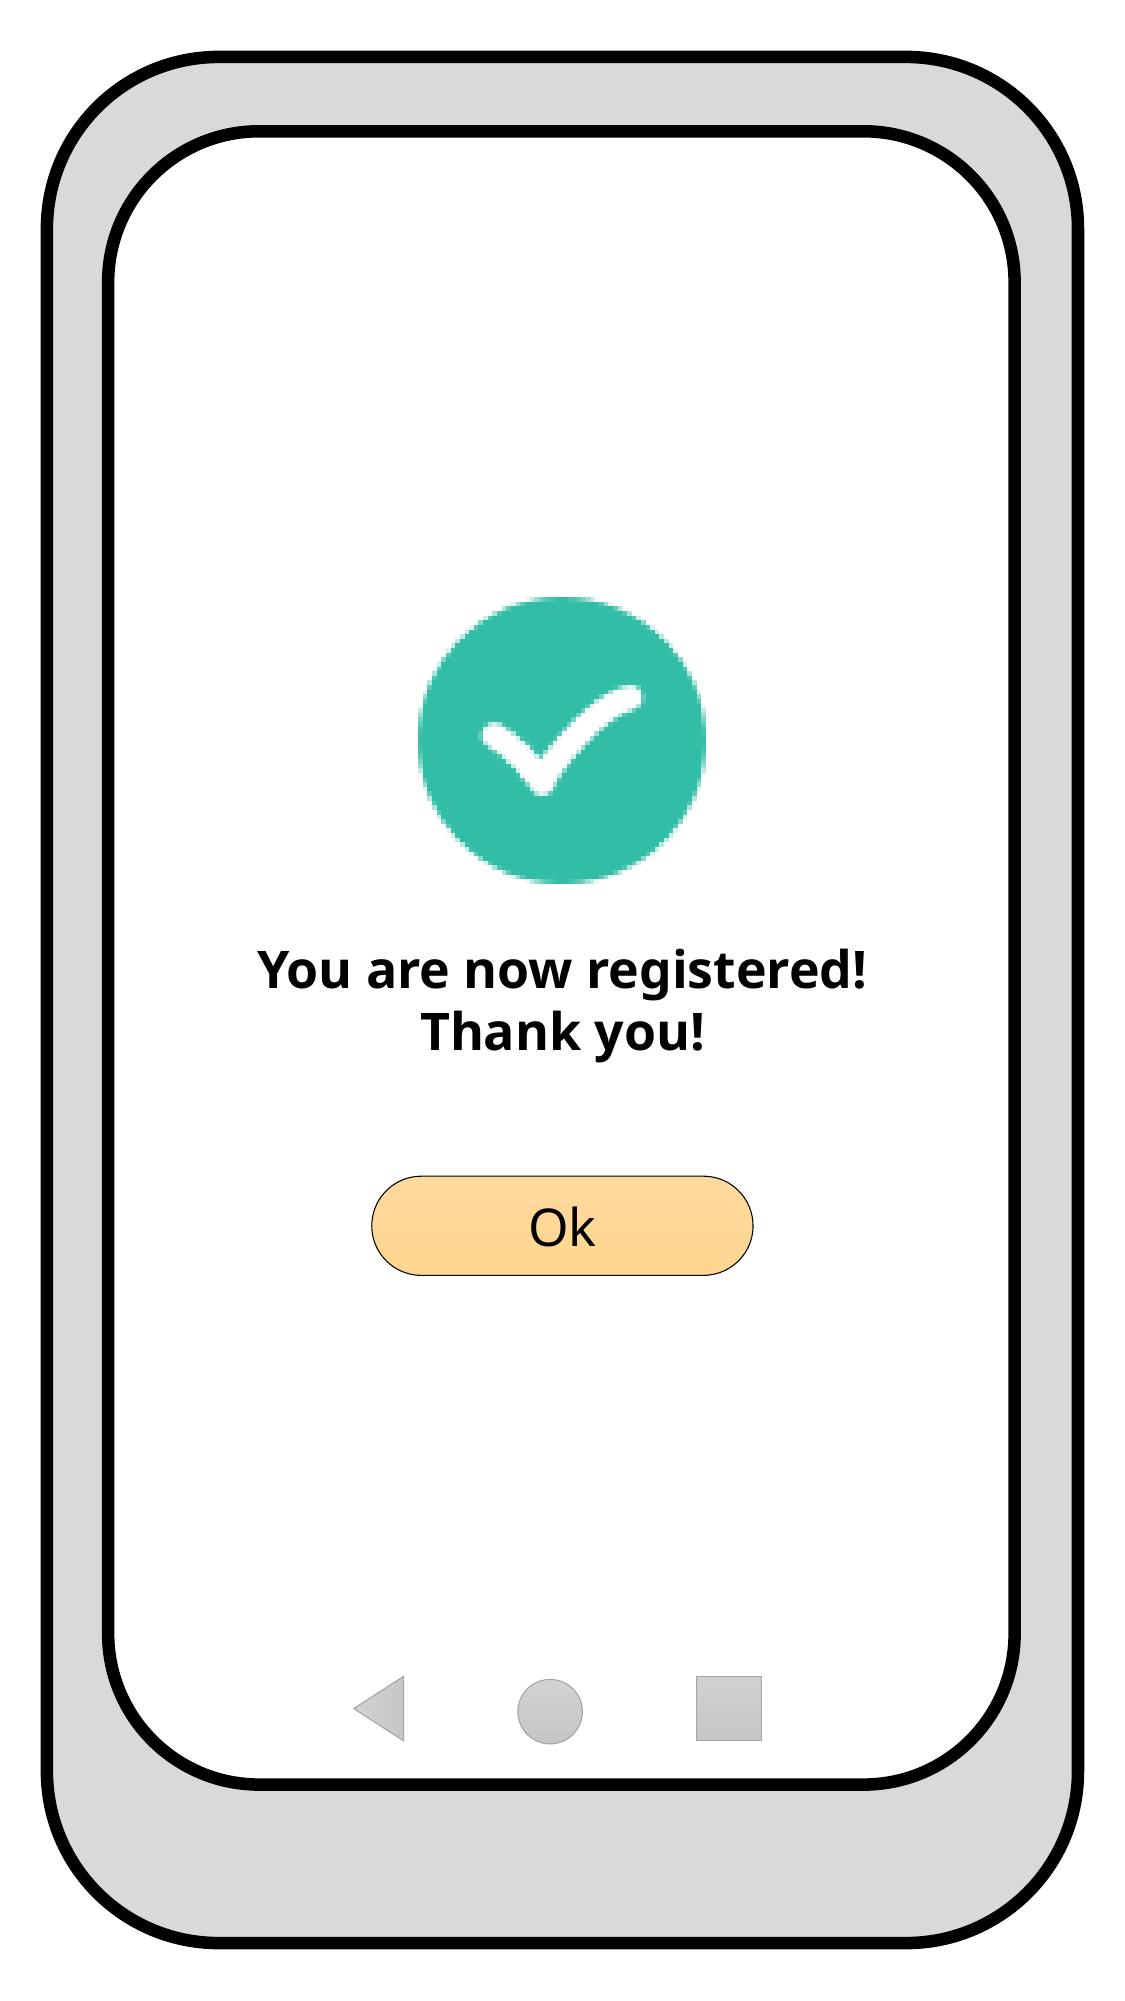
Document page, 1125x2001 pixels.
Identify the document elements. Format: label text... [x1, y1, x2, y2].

picture [414, 593, 711, 889]
text_box You are now registered! Thank you! [242, 929, 883, 1069]
text_box [352, 1675, 405, 1742]
text_box Ok [371, 1175, 754, 1276]
text_box [517, 1678, 583, 1745]
text_box [45, 55, 1080, 1945]
text_box [696, 1676, 762, 1741]
